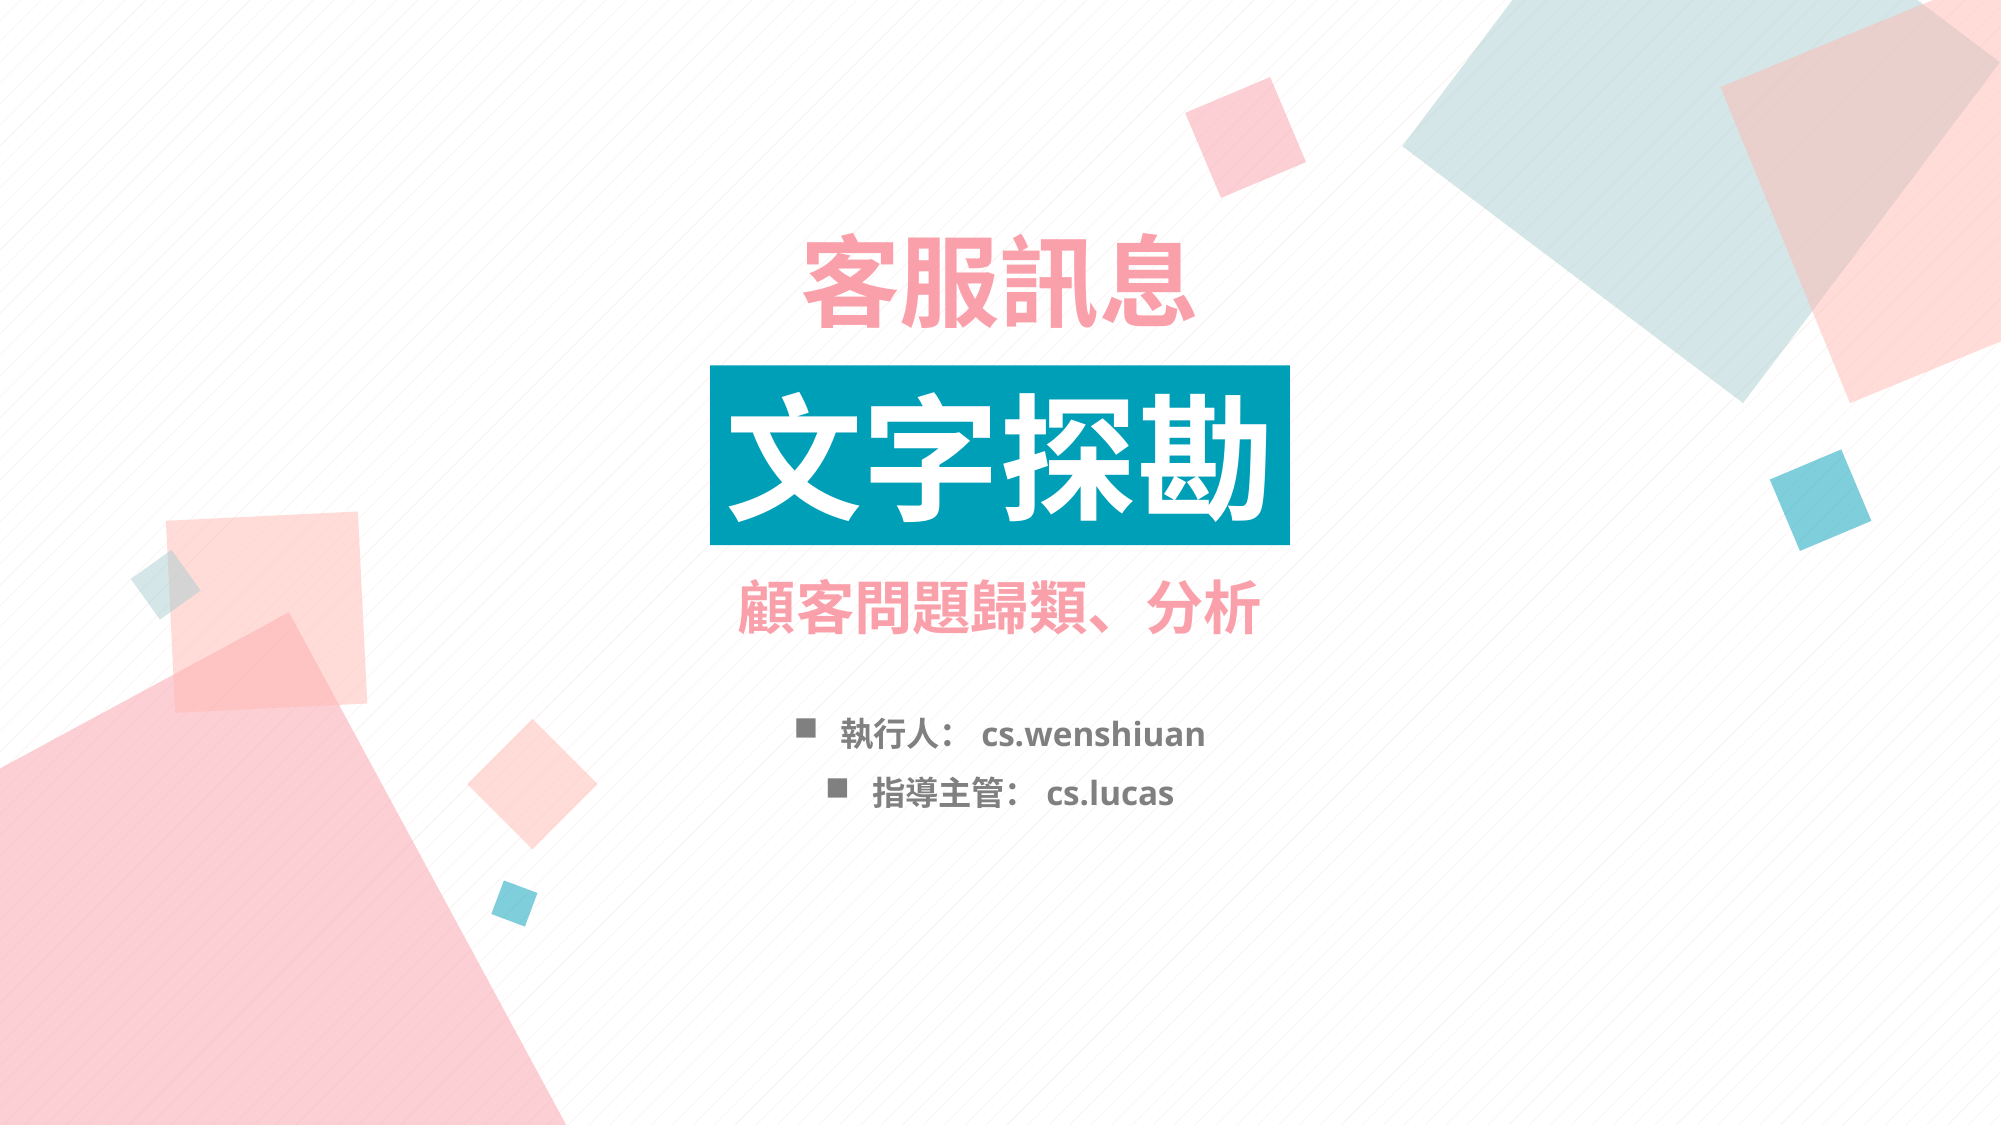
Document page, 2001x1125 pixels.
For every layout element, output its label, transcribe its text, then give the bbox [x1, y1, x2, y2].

text_box 顧客問題歸類、分析 [722, 563, 1277, 649]
text_box 文字探勘 [710, 365, 1290, 546]
text_box 客服訊息 [785, 212, 1215, 348]
text_box 執行人：cs.wenshiuan 指導主管：cs.lucas [729, 685, 1271, 820]
